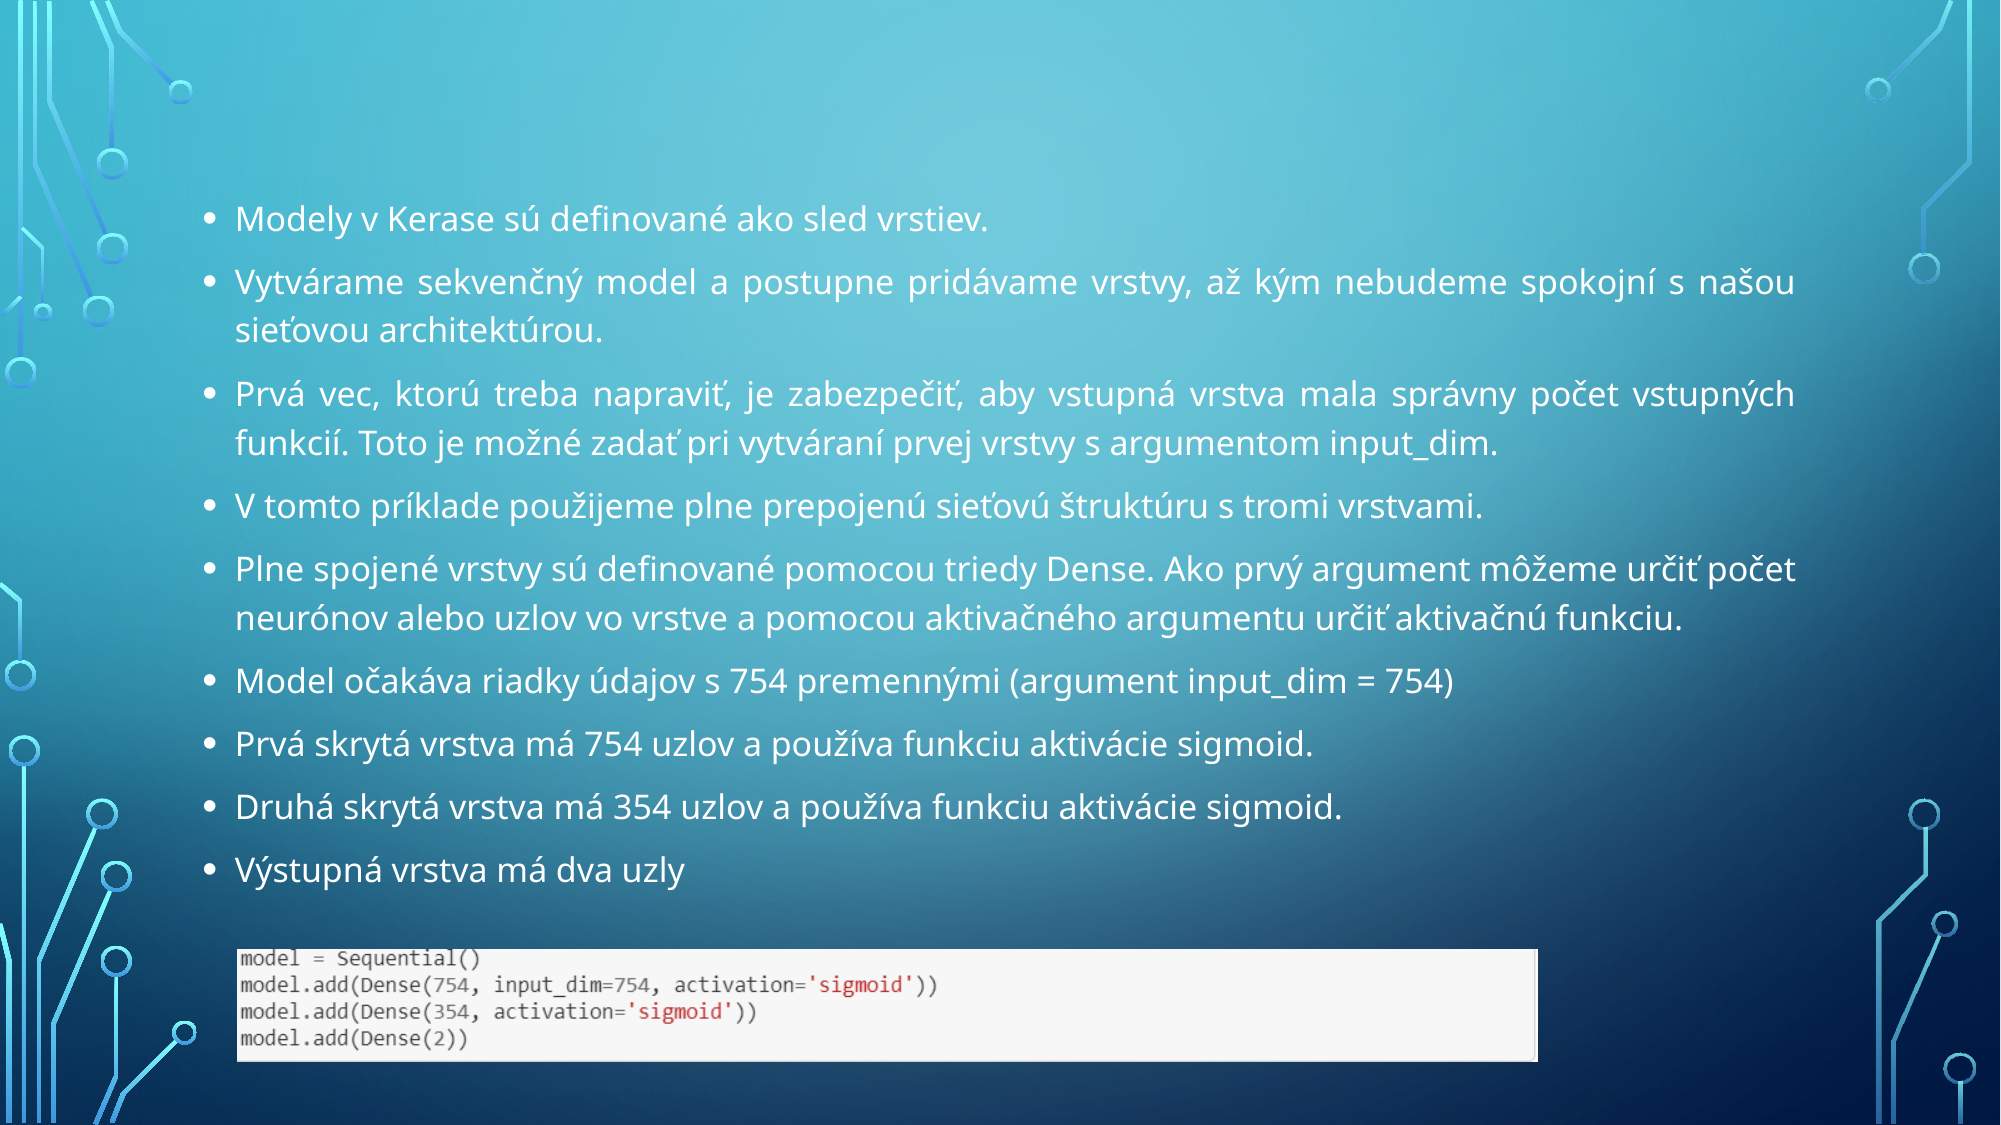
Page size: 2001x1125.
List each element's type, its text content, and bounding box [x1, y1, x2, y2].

list Modely v Kerase sú definované ako sled vrstiev. Vytvárame sekvenčný model a postupne pridávame vrstvy, až kým nebudeme spokojní s našou sieťovou architektúrou. Prvá vec, ktorú treba napraviť, je zabezpečiť, aby vstupná vrstva mala správny počet vstupných funkcií. Toto je možné zadať pri vytváraní prvej vrstvy s argumentom input_dim. V tomto príklade použijeme plne prepojenú sieťovú štruktúru s tromi vrstvami. Plne spojené vrstvy sú definované pomocou triedy Dense. Ako prvý argument môžeme určiť počet neurónov alebo uzlov vo vrstve a pomocou aktivačného argumentu určiť aktivačnú funkciu. Model očakáva riadky údajov s 754 premennými (argument input_dim = 754) Prvá skrytá vrstva má 754 uzlov a používa funkciu aktivácie sigmoid. Druhá skrytá vrstva má 354 uzlov a používa funkciu aktivácie sigmoid. Výstupná vrstva má dva uzly [187, 181, 1813, 950]
picture [236, 949, 1538, 1062]
